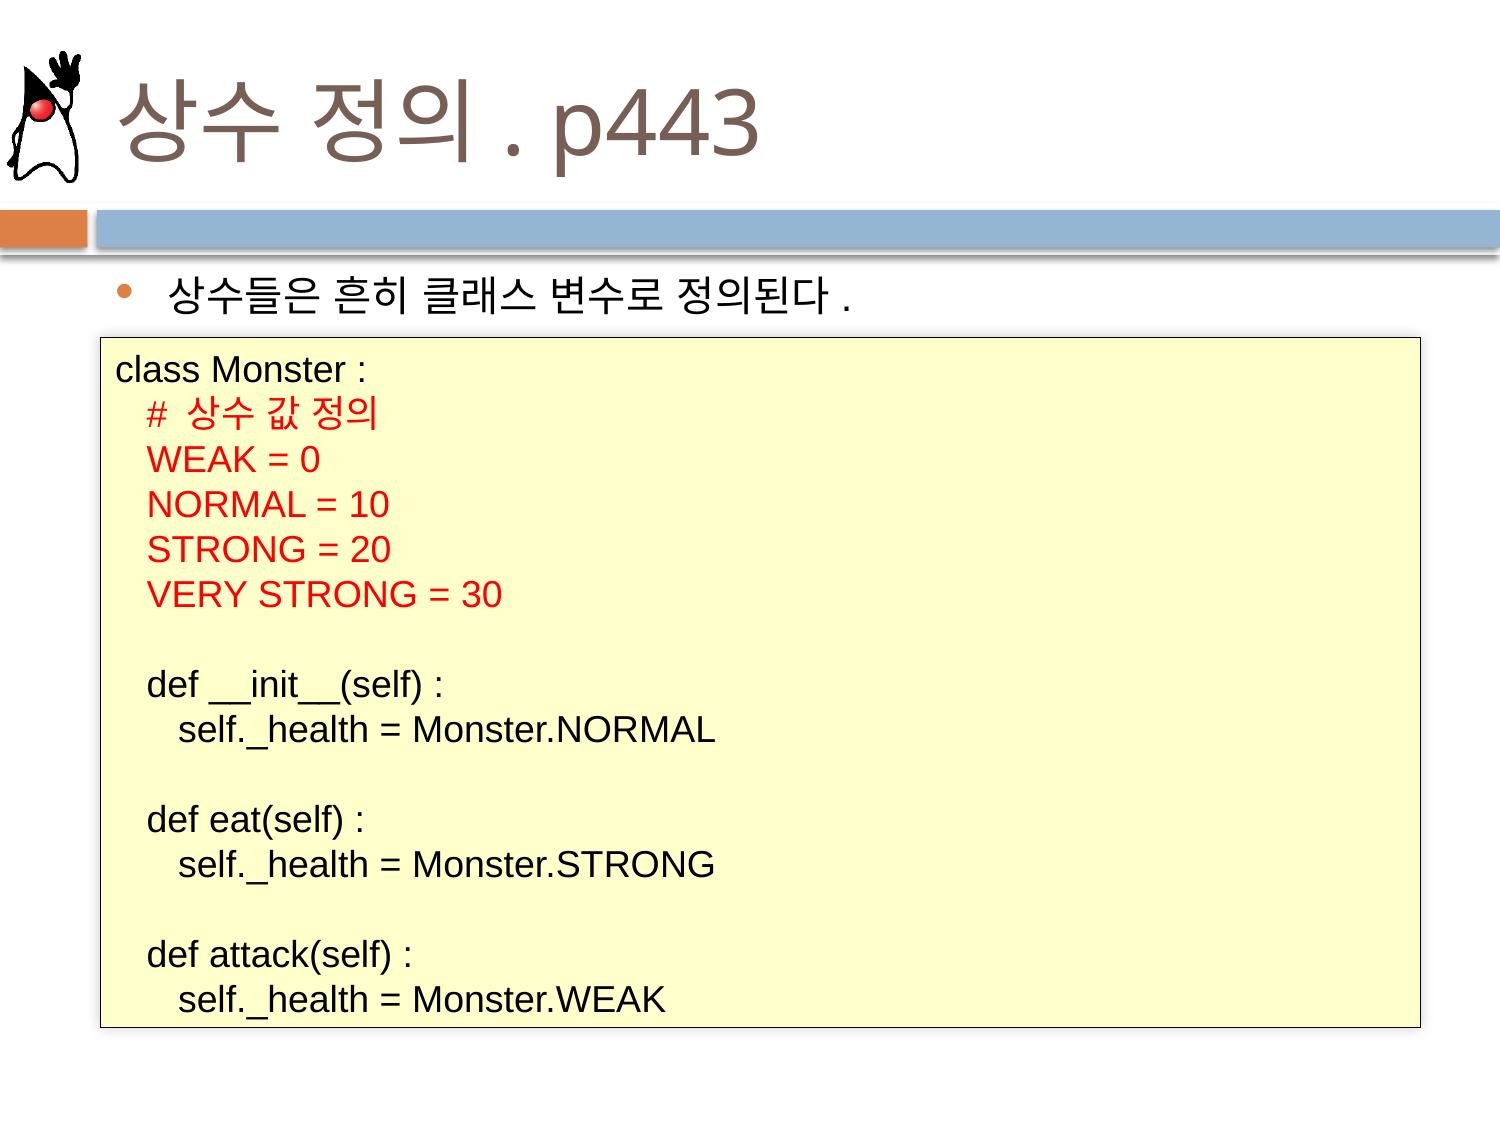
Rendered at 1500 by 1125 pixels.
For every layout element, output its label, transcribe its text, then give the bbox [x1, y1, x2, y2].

text_box class Monster : # 상수 값 정의 WEAK = 0 NORMAL = 10 STRONG = 20 VERY STRONG = 30 def __init__(self) : self._health = Monster.NORMAL def eat(self) : self._health = Monster.STRONG def attack(self) : self._health = Monster.WEAK [100, 337, 1421, 1028]
title 상수 정의. p443 [100, 37, 1438, 200]
list 상수들은 흔히 클래스 변수로 정의된다. [100, 262, 1438, 1000]
picture [7, 51, 81, 183]
